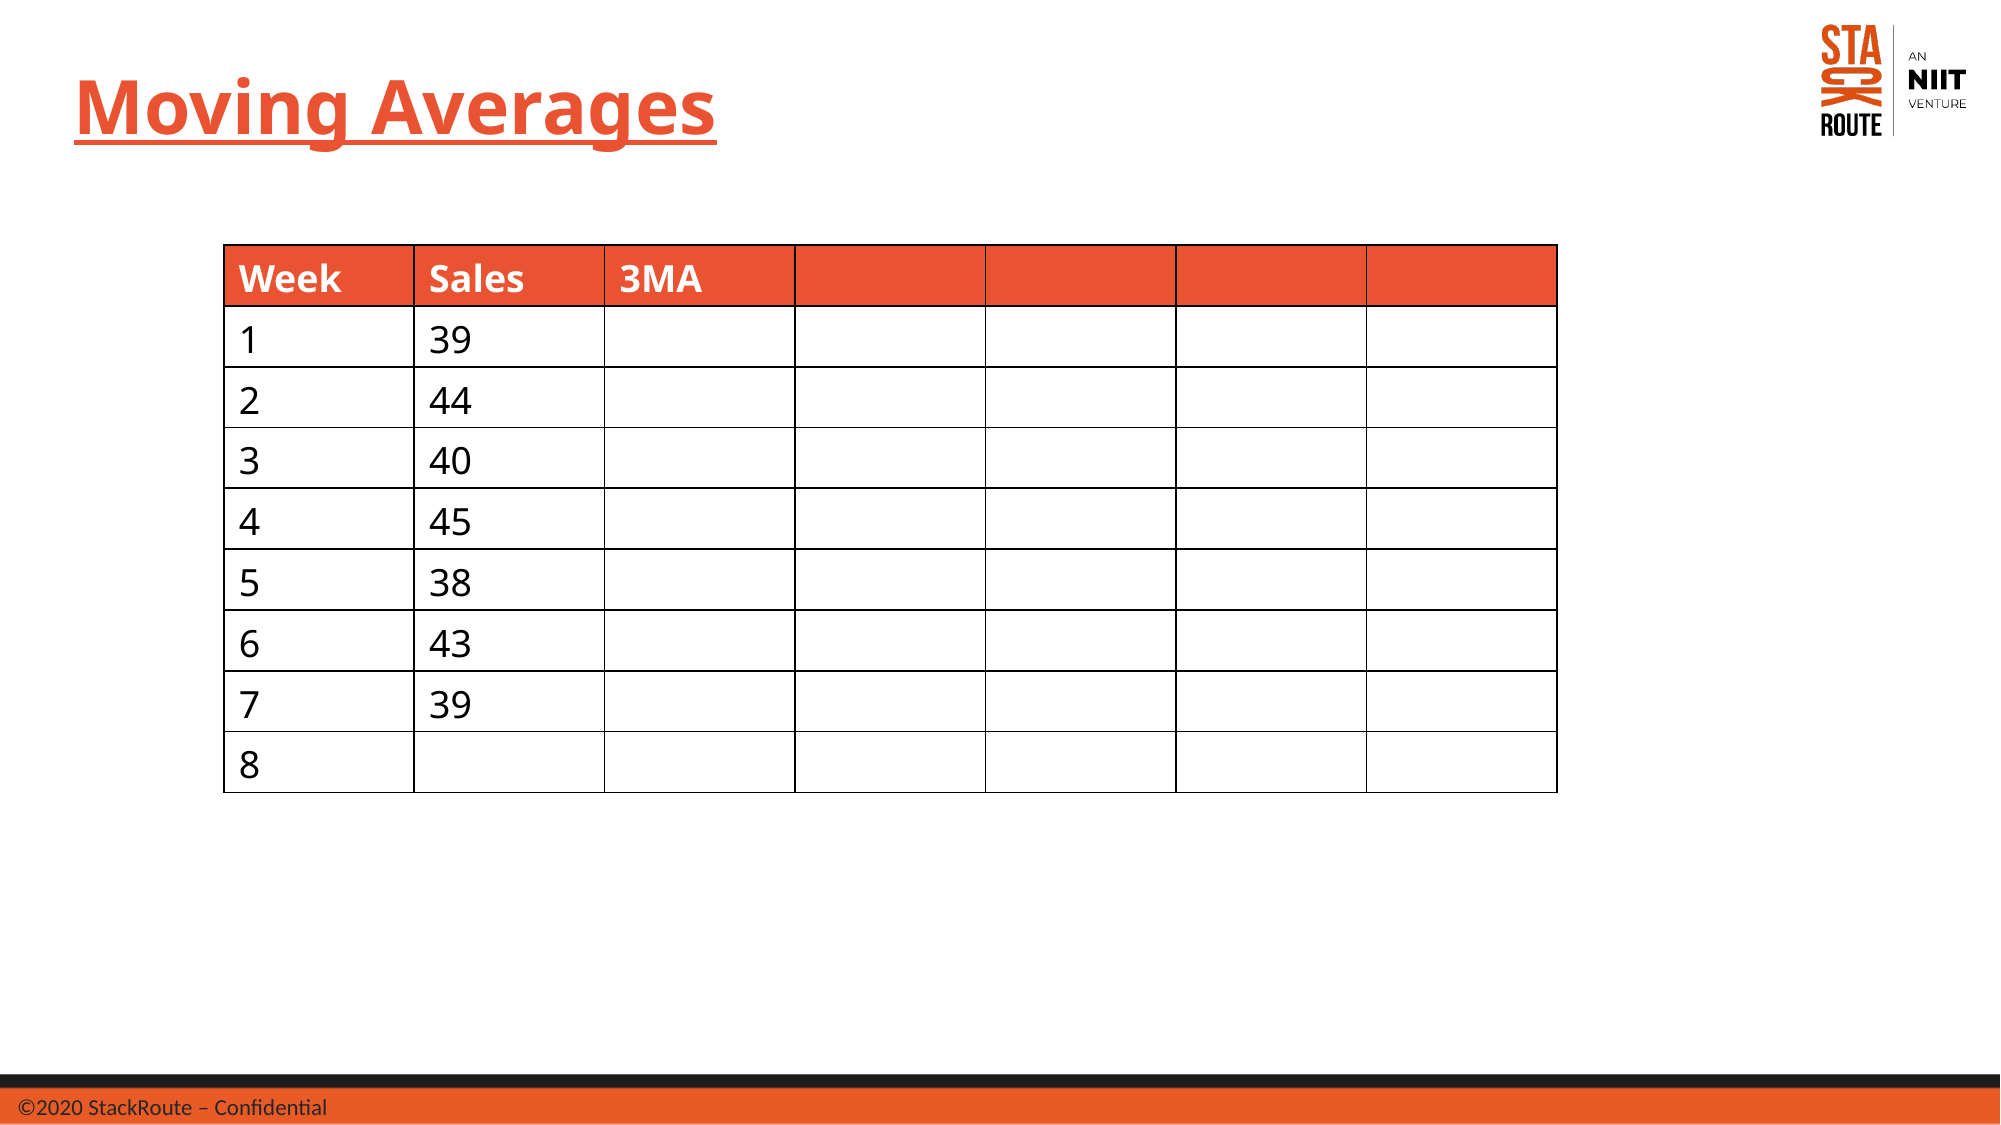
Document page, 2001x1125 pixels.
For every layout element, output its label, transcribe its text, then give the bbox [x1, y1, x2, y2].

table_cell [1177, 489, 1366, 548]
table_cell 5 [225, 550, 413, 609]
table_cell [605, 611, 794, 670]
table_cell [605, 368, 794, 427]
table_cell [605, 550, 794, 609]
table_cell [1367, 550, 1556, 609]
table_cell [986, 732, 1175, 792]
table_cell [1367, 672, 1556, 731]
table_cell [986, 489, 1175, 548]
table_cell 4 [225, 489, 413, 548]
table_cell [796, 307, 985, 366]
table_header [1367, 246, 1556, 305]
table_cell [796, 489, 985, 548]
table_cell 39 [415, 307, 604, 366]
table_cell [1367, 489, 1556, 548]
table_header Week [225, 246, 413, 305]
table_cell [605, 732, 794, 792]
table_cell 44 [415, 368, 604, 427]
table_cell [986, 428, 1175, 487]
table_cell [796, 428, 985, 487]
table_cell [1367, 428, 1556, 487]
table_header [986, 246, 1175, 305]
table_cell [1177, 672, 1366, 731]
table_cell 2 [225, 368, 413, 427]
table_cell [796, 611, 985, 670]
table_cell [1177, 611, 1366, 670]
table_cell [986, 368, 1175, 427]
table_cell [1177, 550, 1366, 609]
table_cell 3 [225, 428, 413, 487]
table_header 3MA [605, 246, 794, 305]
table_cell 6 [225, 611, 413, 670]
table_cell [796, 672, 985, 731]
table_cell 43 [415, 611, 604, 670]
table_cell 40 [415, 428, 604, 487]
table_header [1177, 246, 1366, 305]
table_header Sales [415, 246, 604, 305]
text_box Moving Averages [59, 51, 1796, 157]
table_cell [796, 732, 985, 792]
table_cell [1367, 307, 1556, 366]
table_cell 1 [225, 307, 413, 366]
table_cell [986, 550, 1175, 609]
table_cell [415, 732, 604, 792]
picture [1817, 18, 1970, 141]
table_cell [1367, 368, 1556, 427]
table_cell [1367, 611, 1556, 670]
table_cell 7 [225, 672, 413, 731]
table_cell 39 [415, 672, 604, 731]
table_cell [1177, 307, 1366, 366]
table_cell [1177, 428, 1366, 487]
table_cell [605, 489, 794, 548]
table_cell [605, 428, 794, 487]
table_cell [1367, 732, 1556, 792]
table_cell [986, 672, 1175, 731]
table_cell 38 [415, 550, 604, 609]
table_cell [986, 611, 1175, 670]
table_cell 8 [225, 732, 413, 792]
table_cell [796, 550, 985, 609]
table_cell [605, 672, 794, 731]
table_cell [796, 368, 985, 427]
picture [0, 1074, 2000, 1125]
table_cell [605, 307, 794, 366]
table_cell [1177, 368, 1366, 427]
table_cell [986, 307, 1175, 366]
table_cell [1177, 732, 1366, 792]
table_cell 45 [415, 489, 604, 548]
table_header [796, 246, 985, 305]
